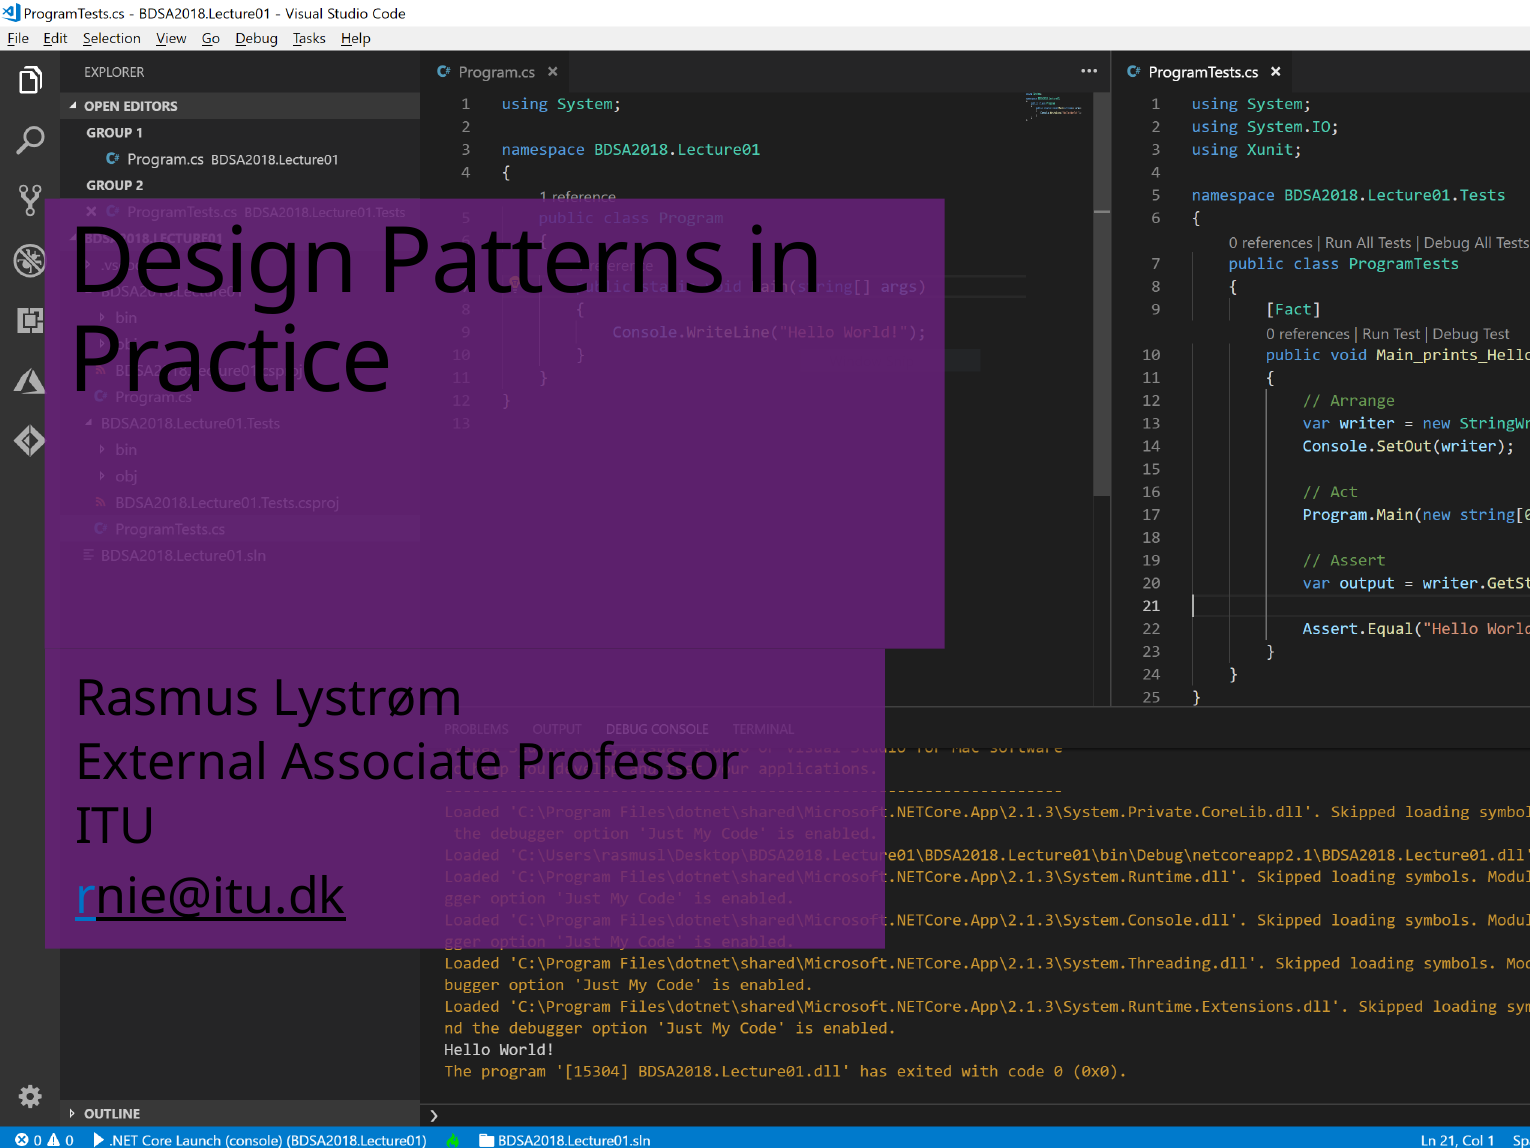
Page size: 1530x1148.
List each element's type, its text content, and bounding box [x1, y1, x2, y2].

list Rasmus Lystrøm External Associate Professor ITU rnie@itu.dk [45, 648, 885, 949]
picture [0, 0, 1530, 1148]
title Design Patterns in Practice [44, 198, 945, 649]
